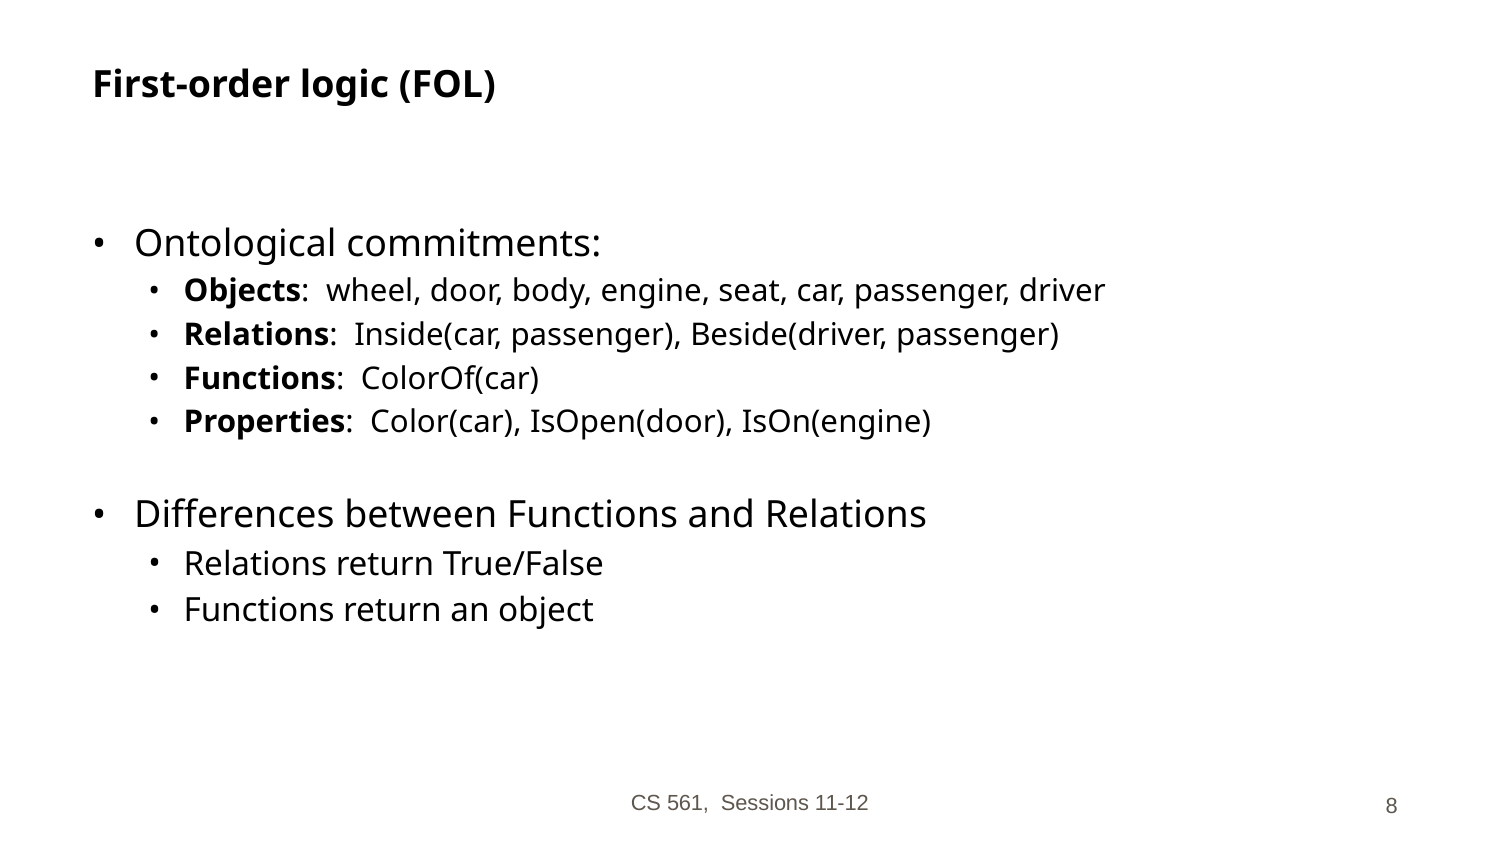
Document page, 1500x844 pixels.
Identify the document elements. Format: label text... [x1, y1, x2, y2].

title First-order logic (FOL) [77, 28, 1415, 113]
list Ontological commitments: Objects: wheel, door, body, engine, seat, car, passenger, driver Relations: Inside(car, passenger), Beside(driver, passenger) Functions: ColorOf(car) Properties: Color(car), IsOpen(door), IsOn(engine) Differences between Functions and Relations Relations return True/False Functions return an object [77, 159, 1294, 746]
slide_number 8 [1100, 768, 1413, 826]
footer CS 561, Sessions 11-12 [512, 766, 988, 823]
